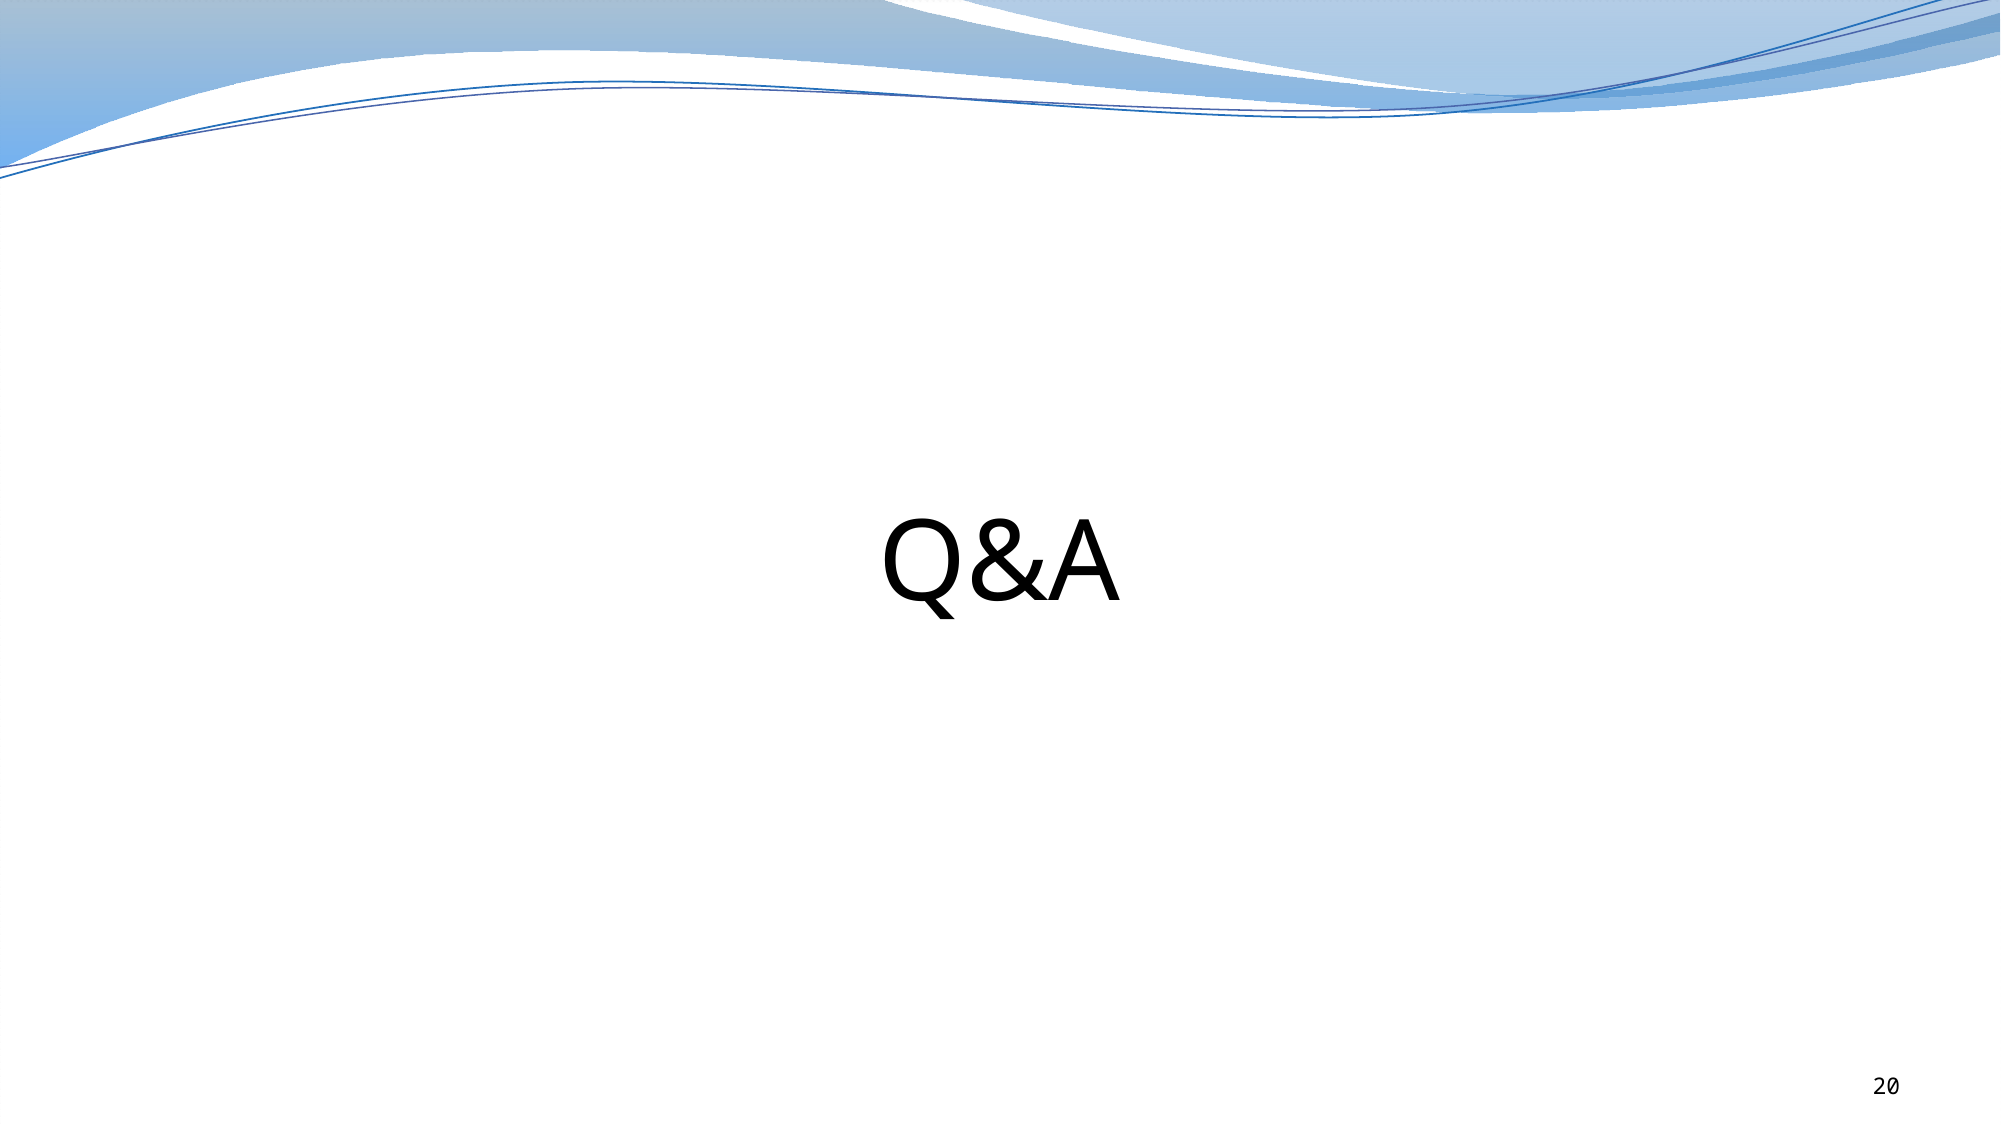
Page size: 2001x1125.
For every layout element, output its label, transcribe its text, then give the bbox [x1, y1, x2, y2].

text_box Q&A [852, 480, 1148, 630]
slide_number 20 [1733, 1042, 1900, 1103]
